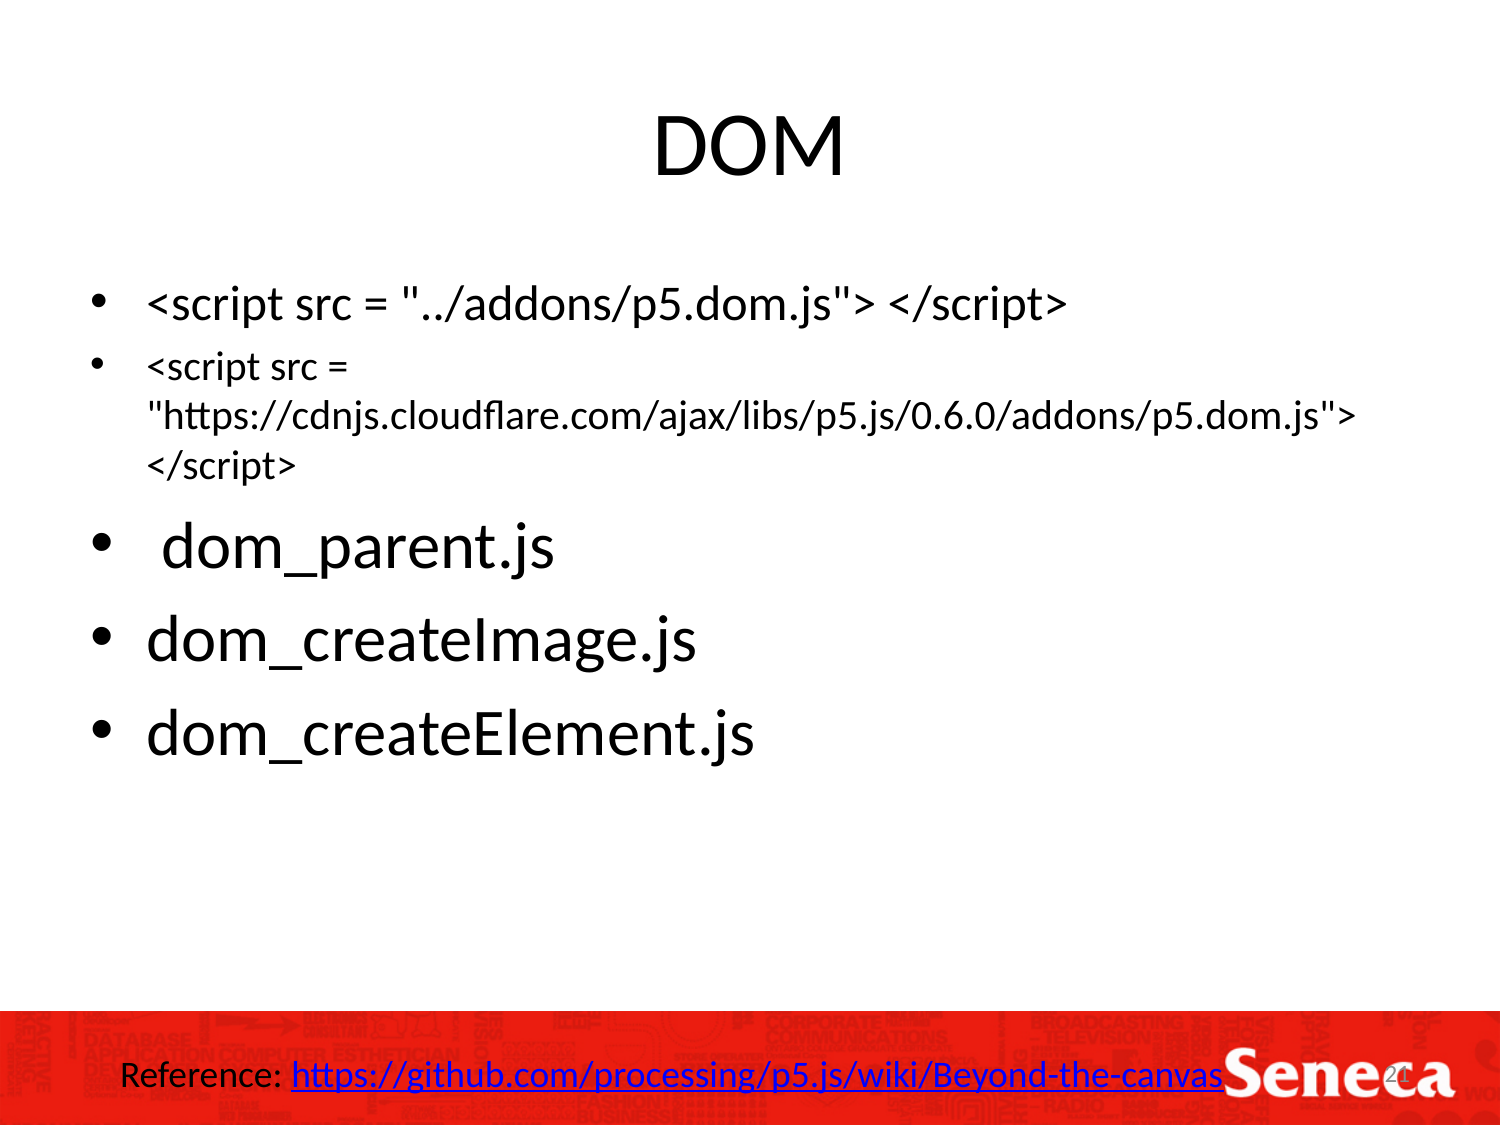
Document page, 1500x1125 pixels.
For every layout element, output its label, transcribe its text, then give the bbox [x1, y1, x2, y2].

slide_number 21 [1248, 1042, 1425, 1103]
title DOM [75, 45, 1425, 233]
picture [0, 1011, 1500, 1125]
list <script src = "../addons/p5.dom.js"> </script> <script src = "https://cdnjs.cloudflare.com/ajax/libs/p5.js/0.6.0/addons/p5.dom.js"> </script> dom_parent.js dom_createImage.js dom_createElement.js [75, 262, 1425, 1005]
text_box Reference: https://github.com/processing/p5.js/wiki/Beyond-the-canvas [105, 1042, 1248, 1103]
